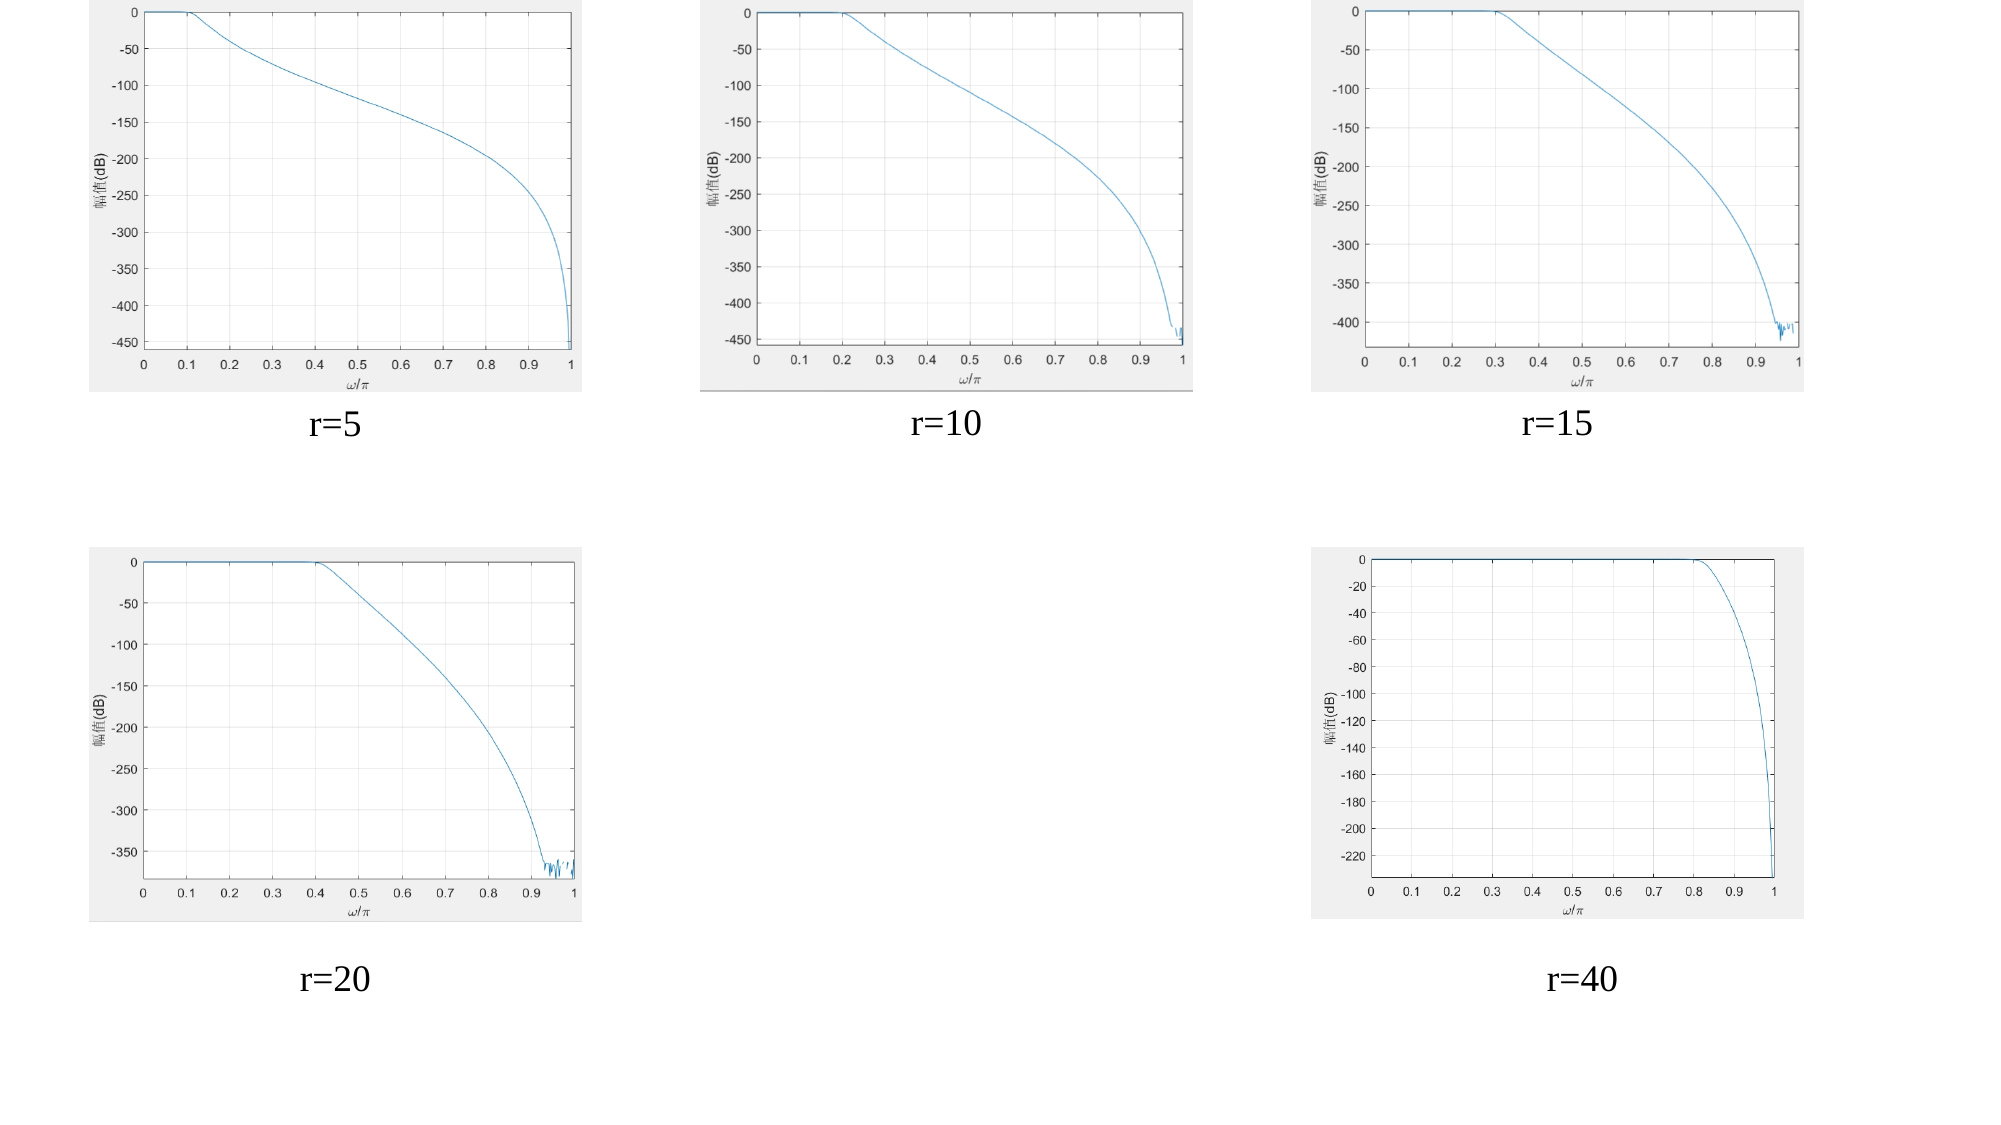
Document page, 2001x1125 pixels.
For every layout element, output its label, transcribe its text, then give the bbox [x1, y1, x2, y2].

picture [1311, 0, 1804, 392]
picture [700, 0, 1193, 392]
picture [89, 0, 582, 392]
text_box r=15 [1479, 392, 1636, 450]
text_box r=5 [257, 392, 414, 452]
picture [89, 547, 582, 922]
text_box r=10 [868, 392, 1025, 450]
text_box r=20 [257, 946, 414, 1006]
text_box r=40 [1504, 946, 1661, 1006]
picture [1311, 547, 1804, 919]
